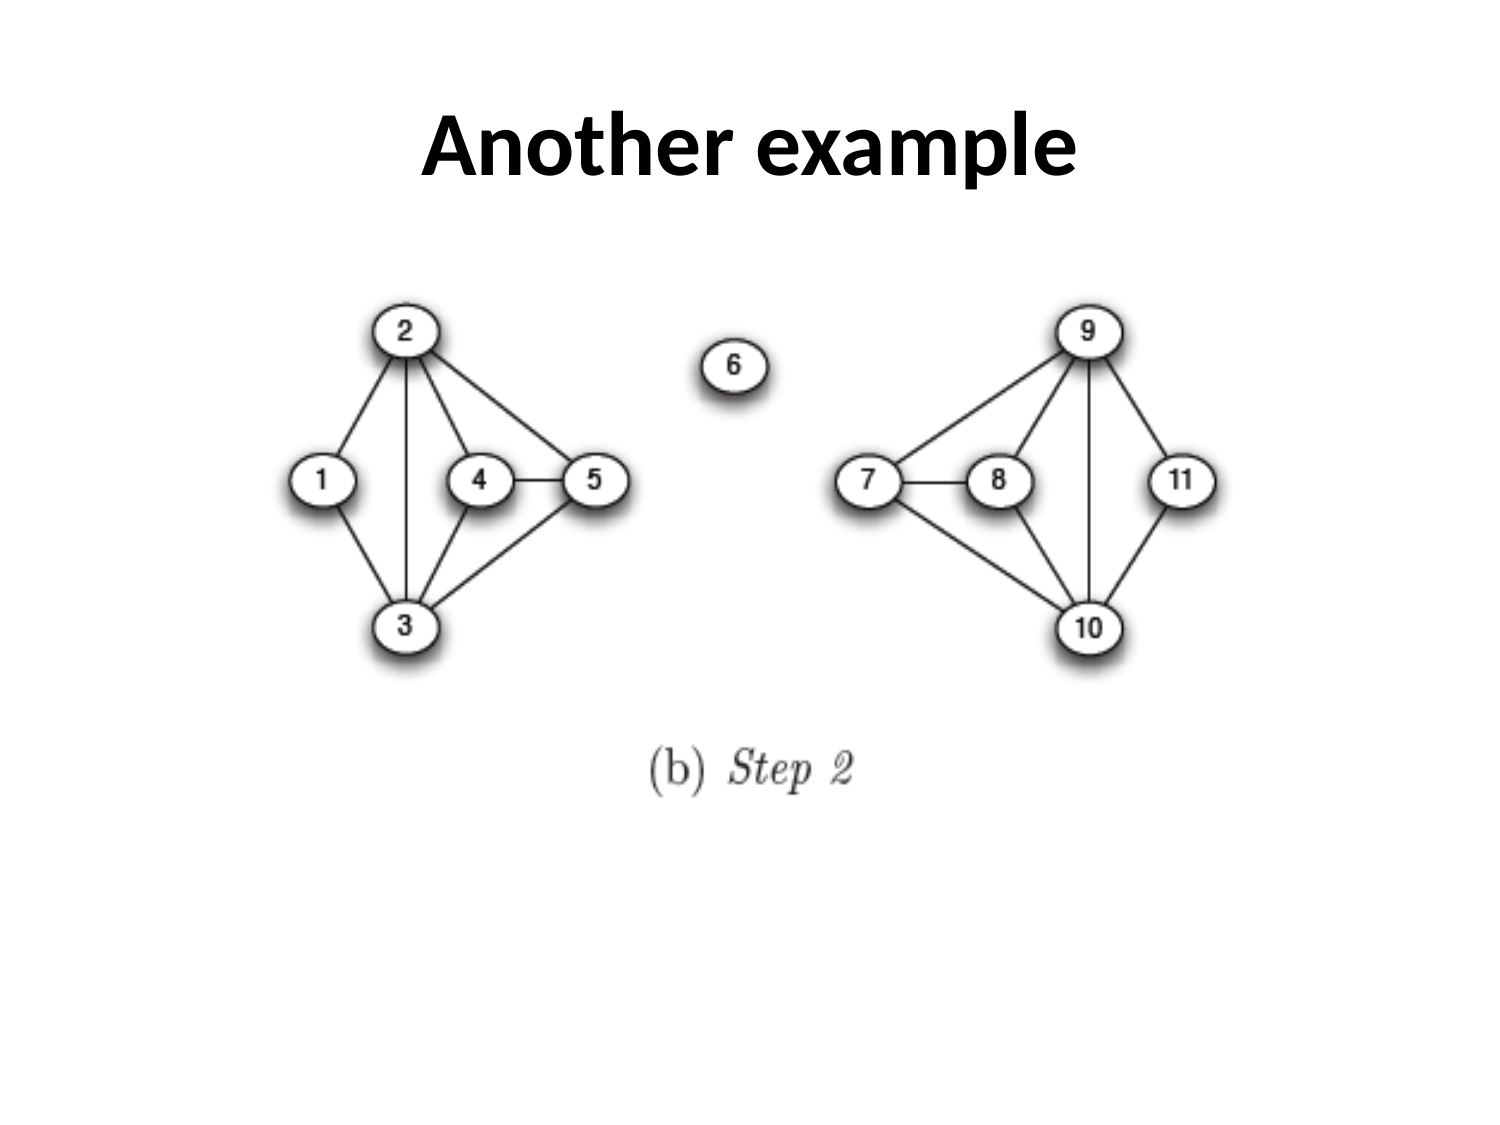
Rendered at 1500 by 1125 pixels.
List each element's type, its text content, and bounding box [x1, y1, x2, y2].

picture [241, 271, 1301, 811]
title Another example [75, 45, 1425, 233]
